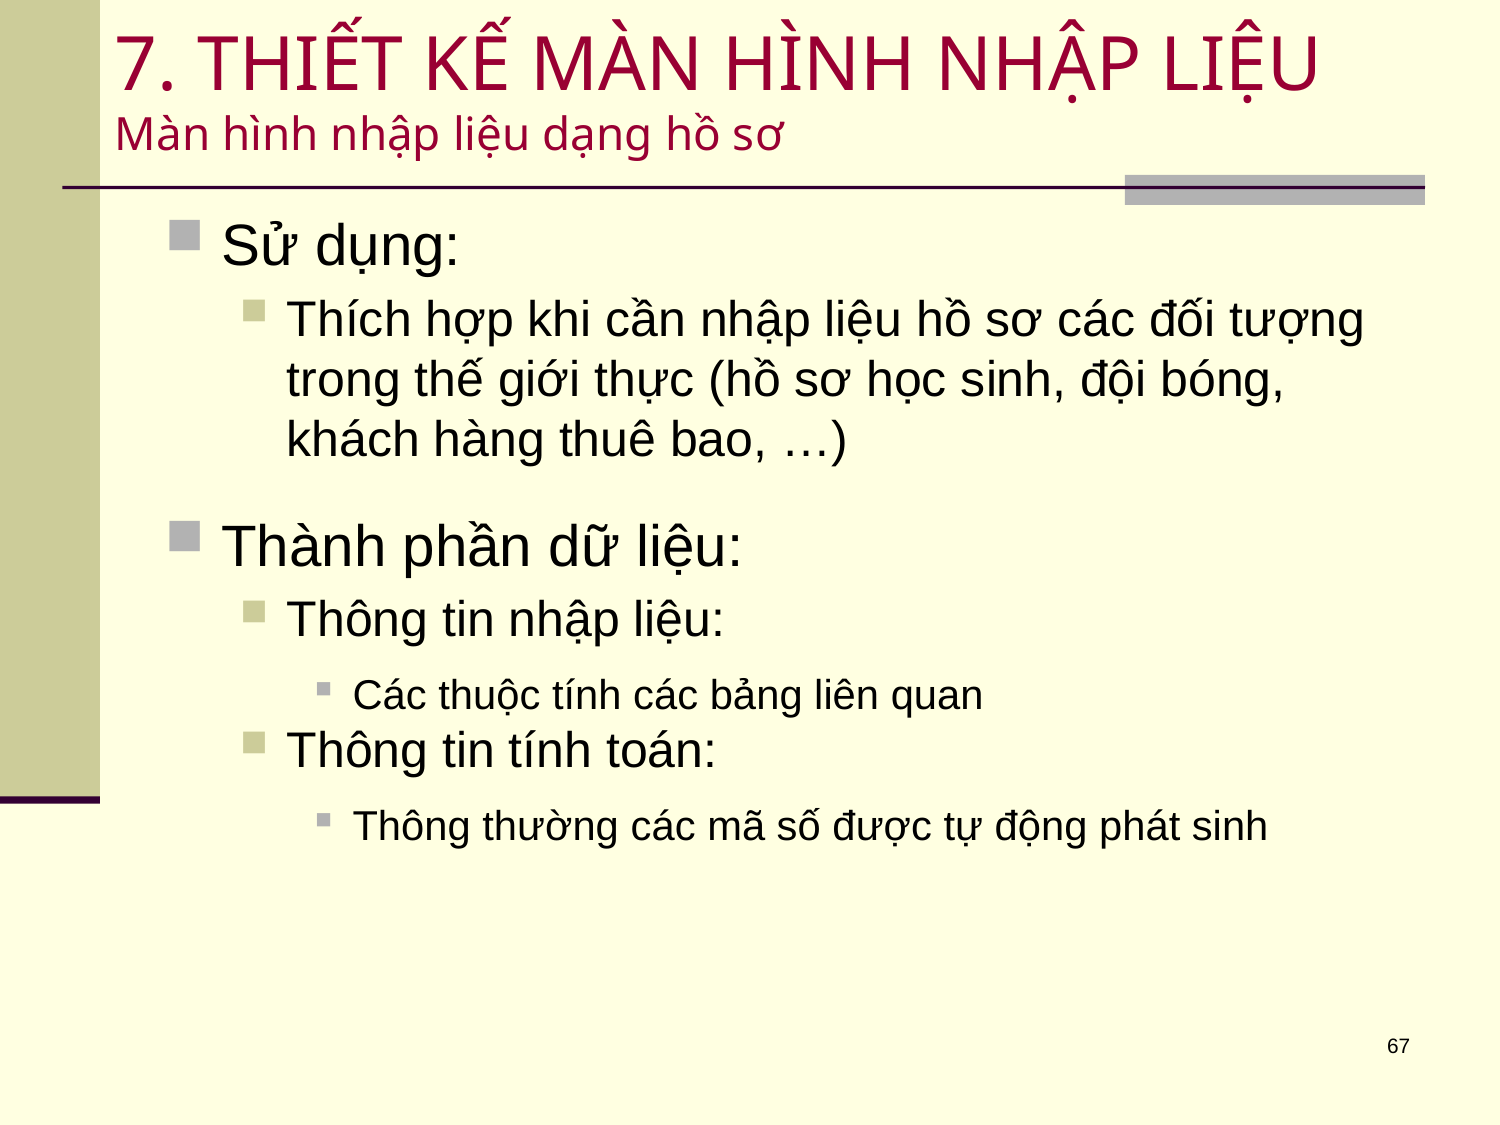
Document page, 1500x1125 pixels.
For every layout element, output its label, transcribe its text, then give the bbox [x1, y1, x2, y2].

slide_number 67 [1112, 1025, 1425, 1100]
list Sử dụng: Thích hợp khi cần nhập liệu hồ sơ các đối tượng trong thế giới thực (hồ sơ học sinh, đội bóng, khách hàng thuê bao, …) Thành phần dữ liệu: Thông tin nhập liệu: Các thuộc tính các bảng liên quan Thông tin tính toán: Thông thường các mã số được tự động phát sinh [150, 200, 1425, 981]
title 7. THIẾT KẾ MÀN HÌNH NHẬP LIỆU Màn hình nhập liệu dạng hồ sơ [99, 0, 1425, 175]
